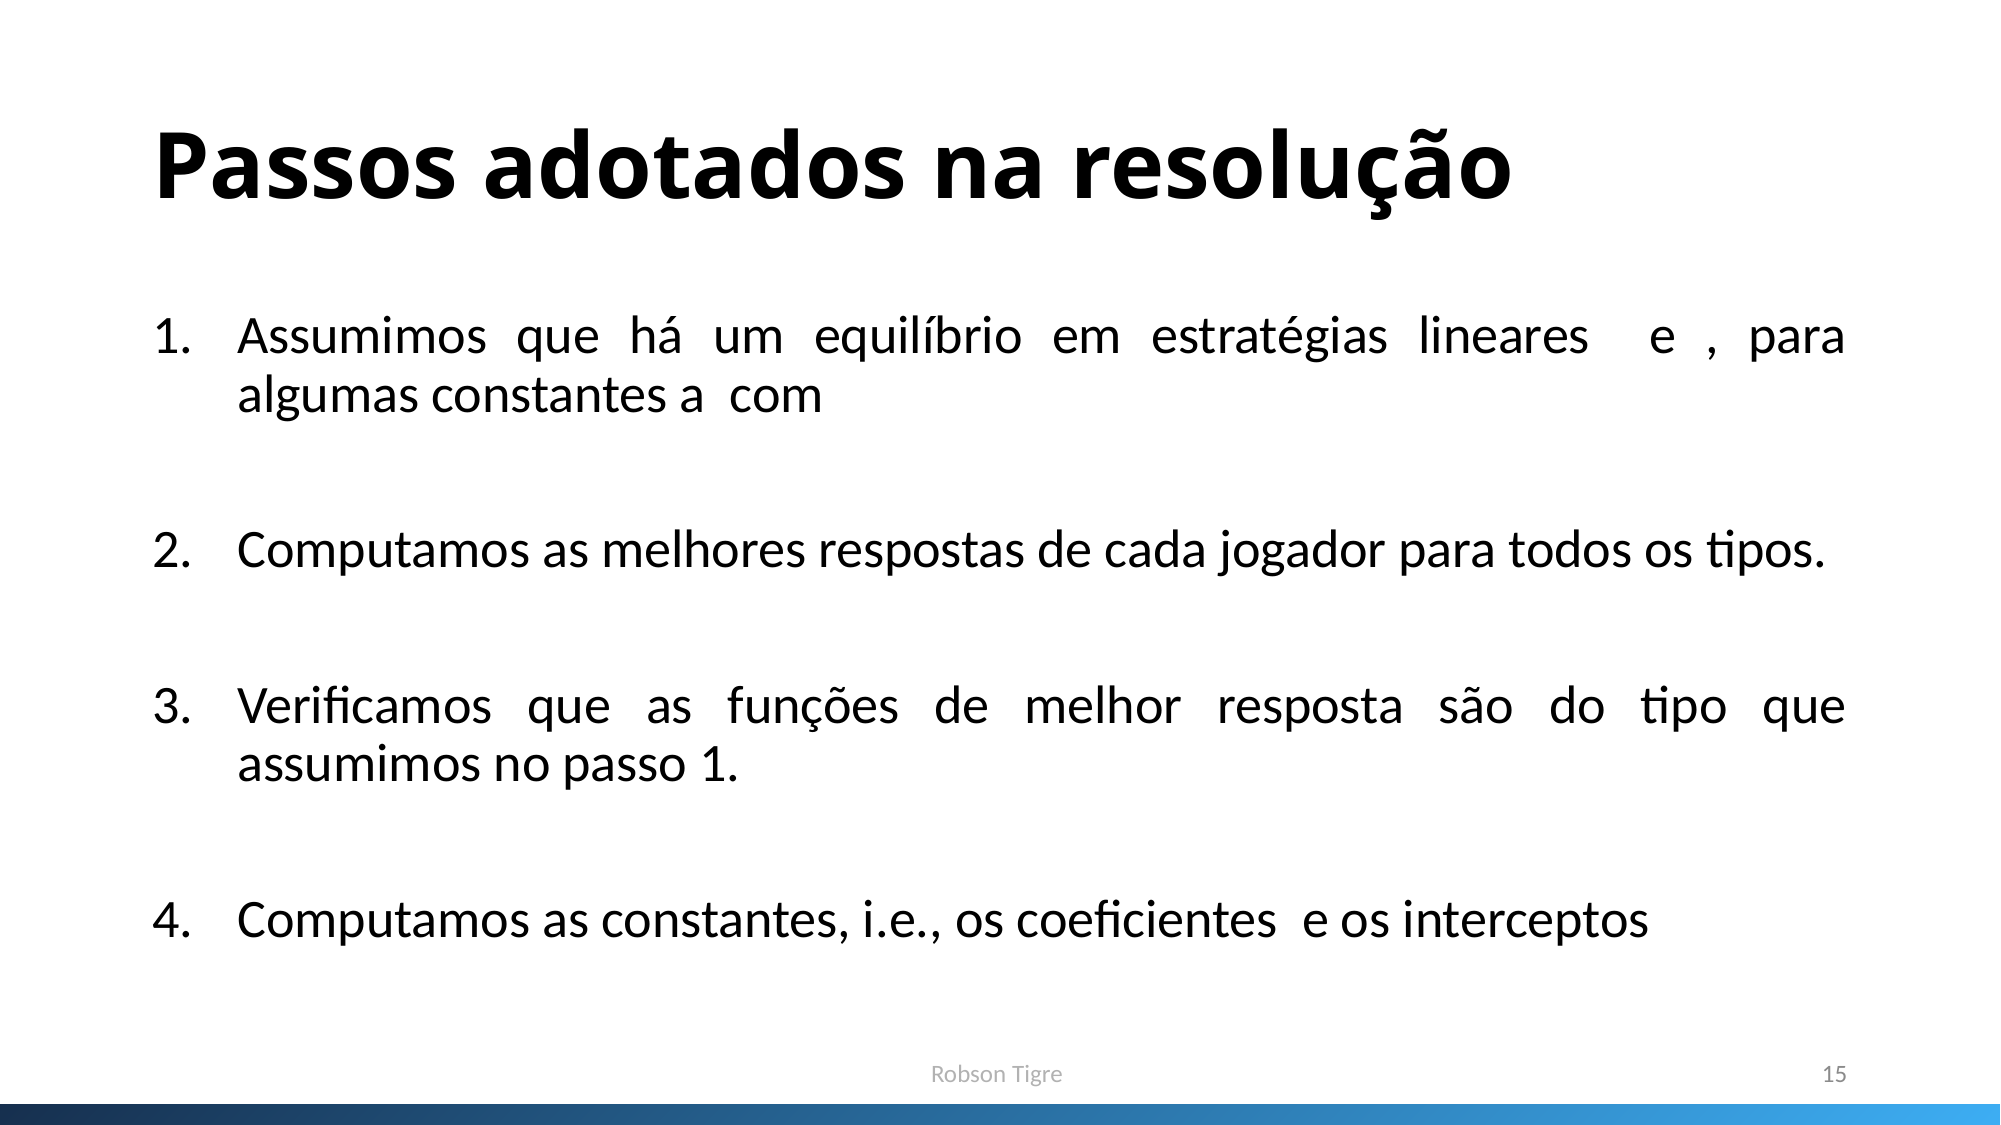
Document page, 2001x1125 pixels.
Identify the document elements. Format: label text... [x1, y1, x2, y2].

title Passos adotados na resolução [137, 59, 1863, 278]
footer Robson Tigre [662, 1042, 1338, 1103]
slide_number 15 [1412, 1042, 1863, 1103]
